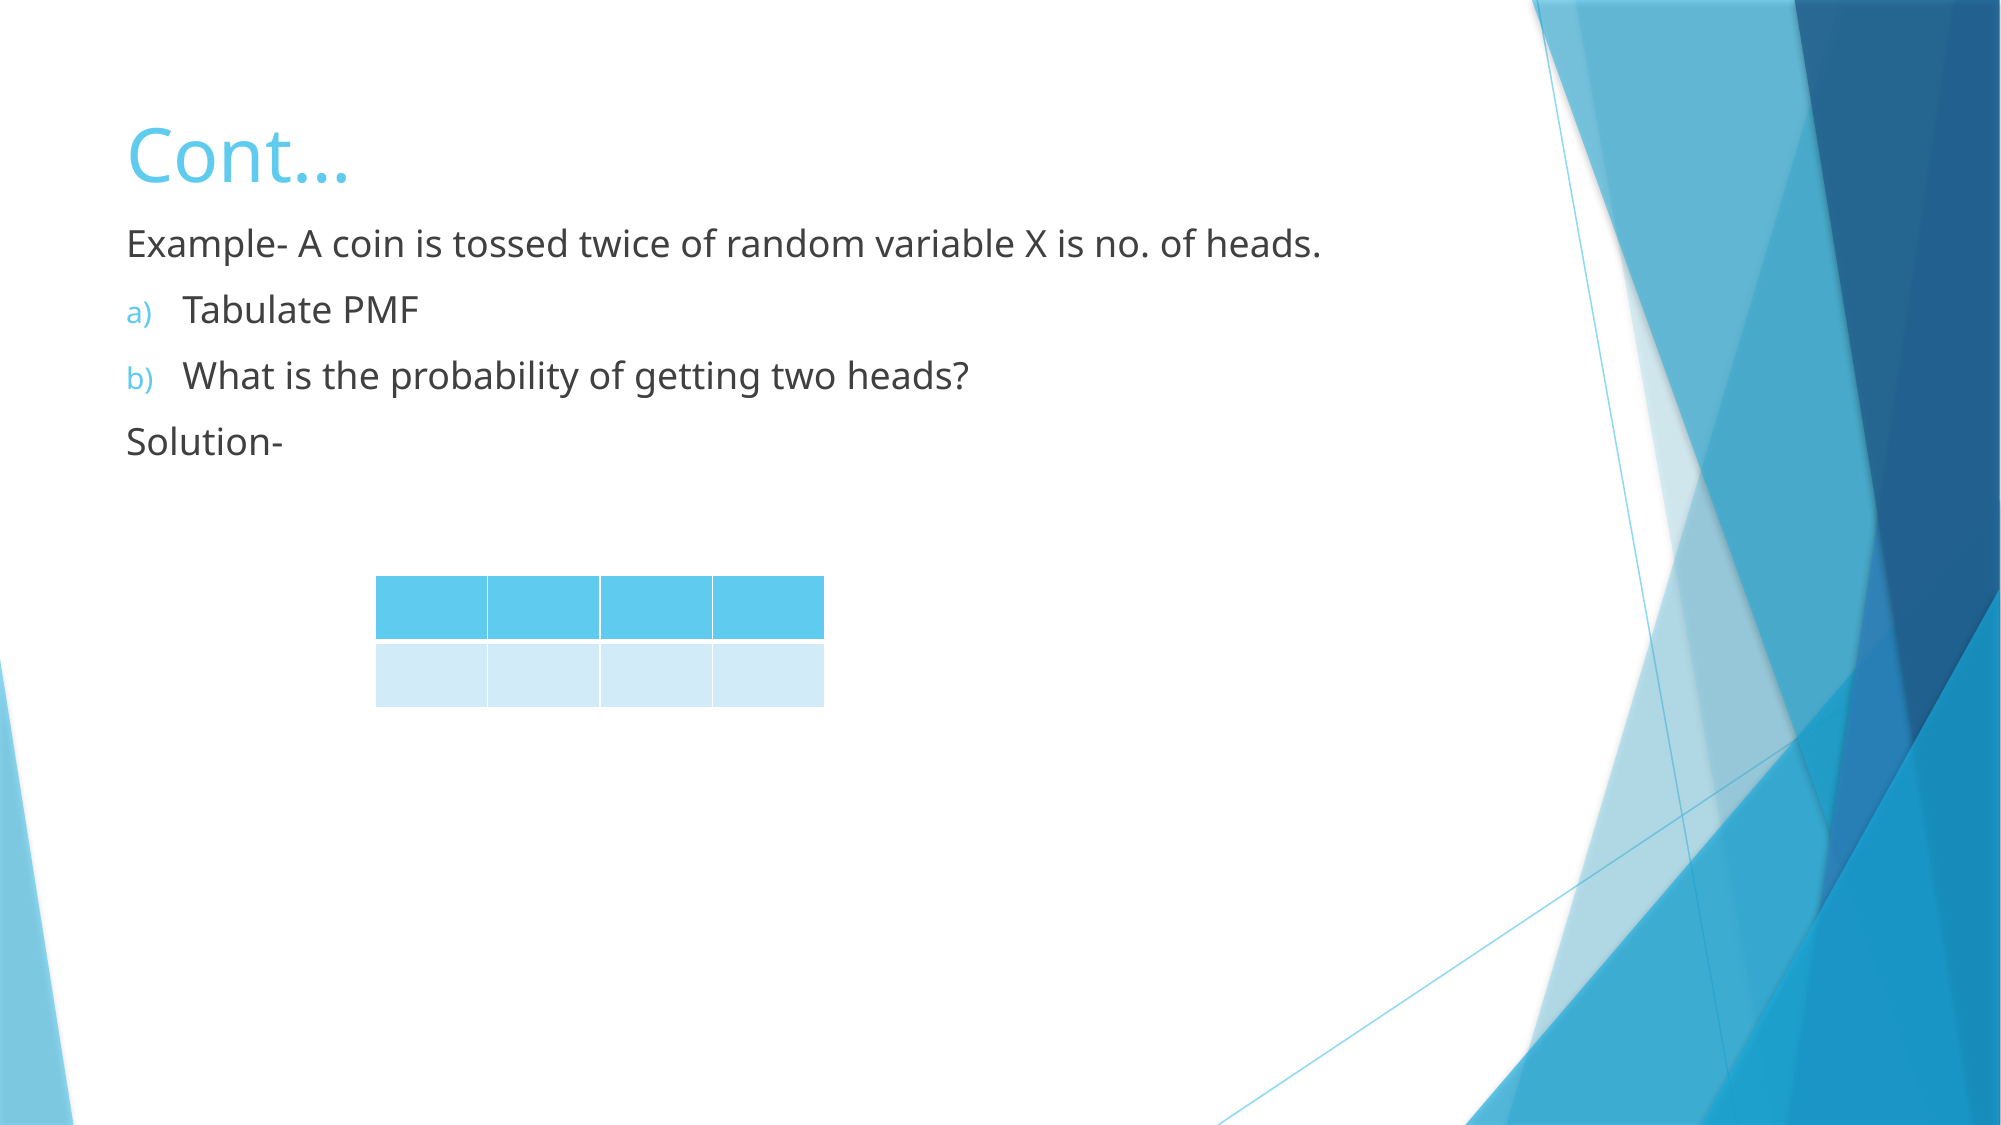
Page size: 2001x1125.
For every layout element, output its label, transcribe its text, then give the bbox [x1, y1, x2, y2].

list Example- A coin is tossed twice of random variable X is no. of heads. Tabulate PMF What is the probability of getting two heads? Solution- [111, 212, 1522, 992]
table_header [601, 576, 712, 639]
table_header [713, 576, 824, 639]
table_cell [601, 644, 712, 707]
title Cont… [111, 99, 1522, 212]
table_cell [488, 644, 599, 707]
table_cell [713, 644, 824, 707]
table_cell [376, 644, 487, 707]
table_header [488, 576, 599, 639]
table_header [376, 576, 487, 639]
